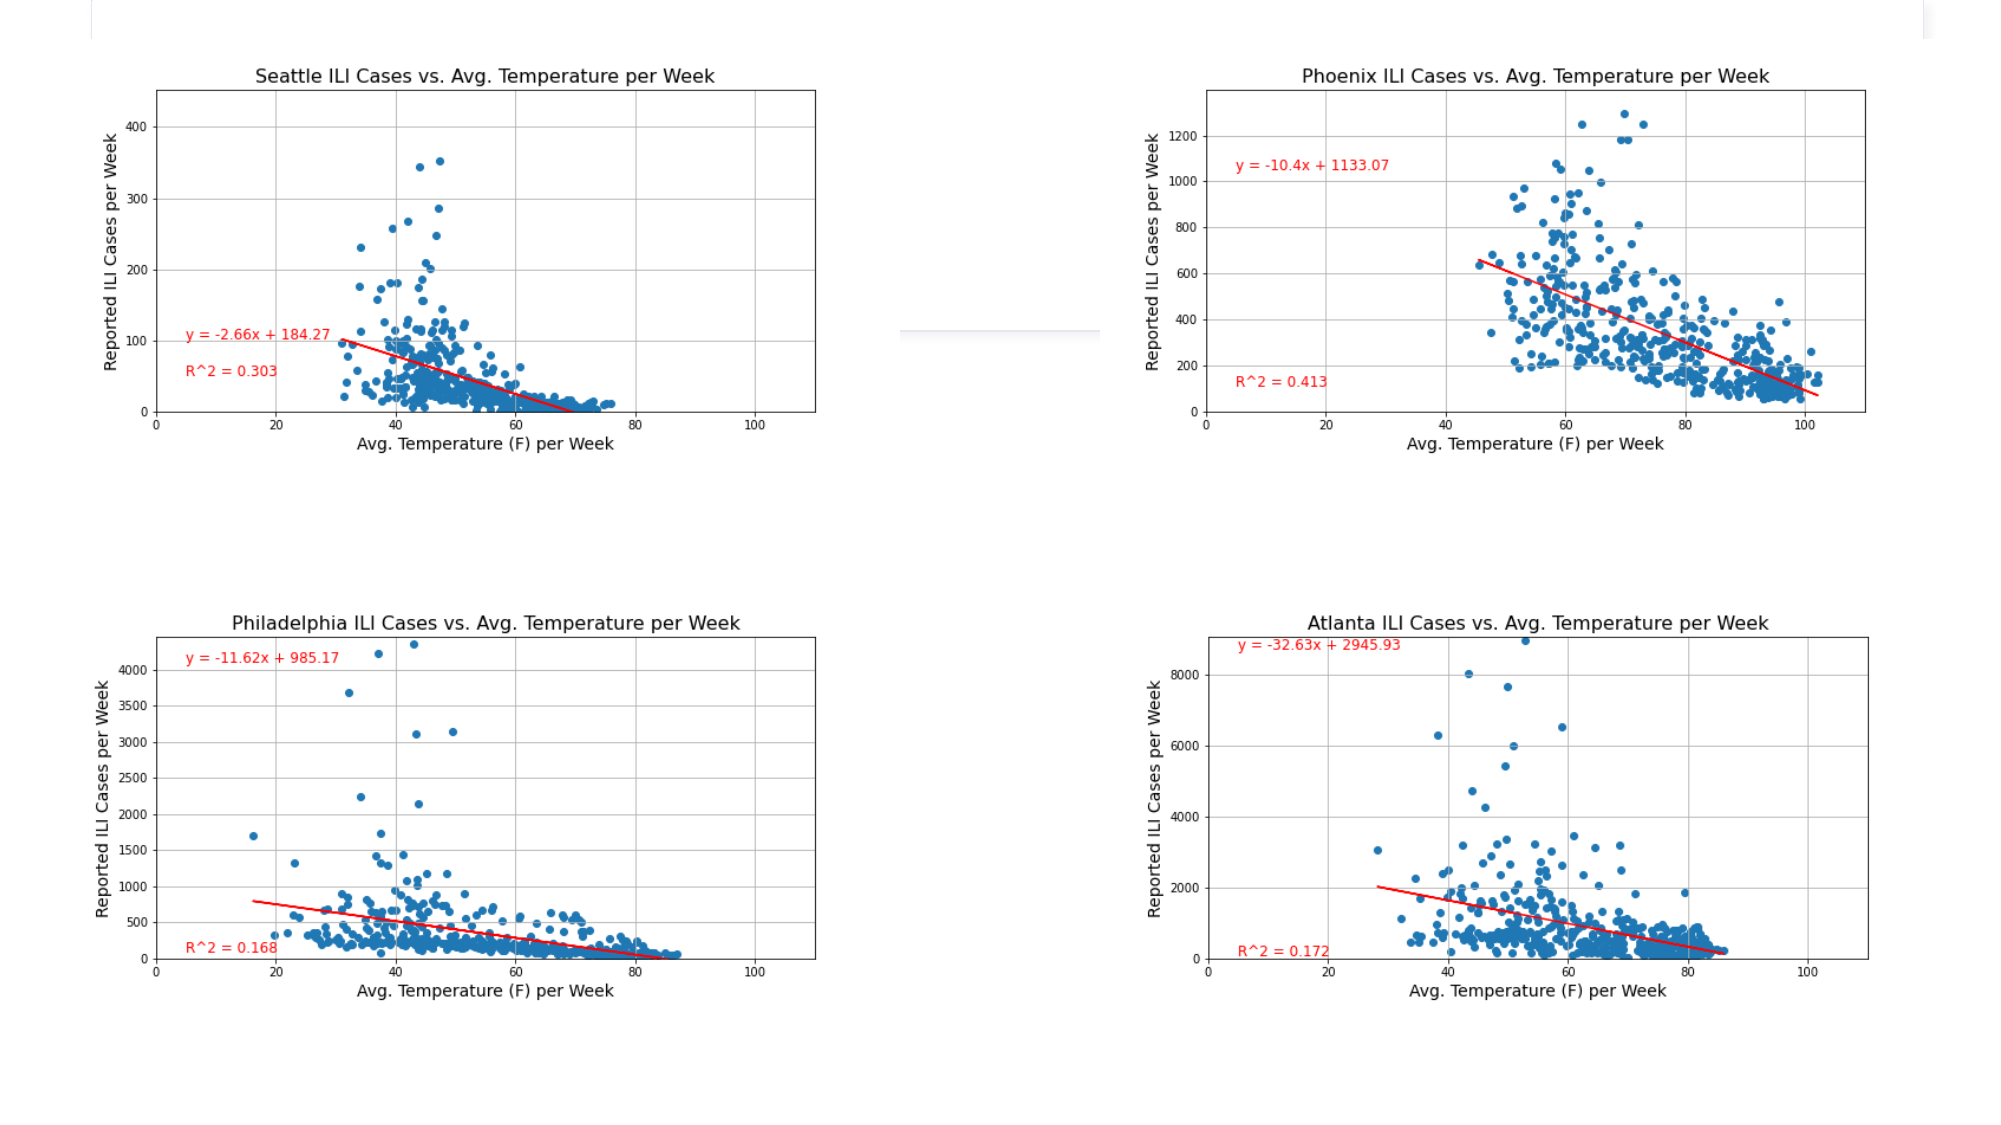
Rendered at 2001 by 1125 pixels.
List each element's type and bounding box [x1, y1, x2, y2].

picture [1102, 586, 1953, 1012]
picture [1099, 39, 1950, 465]
picture [49, 586, 900, 1012]
picture [49, 39, 900, 465]
